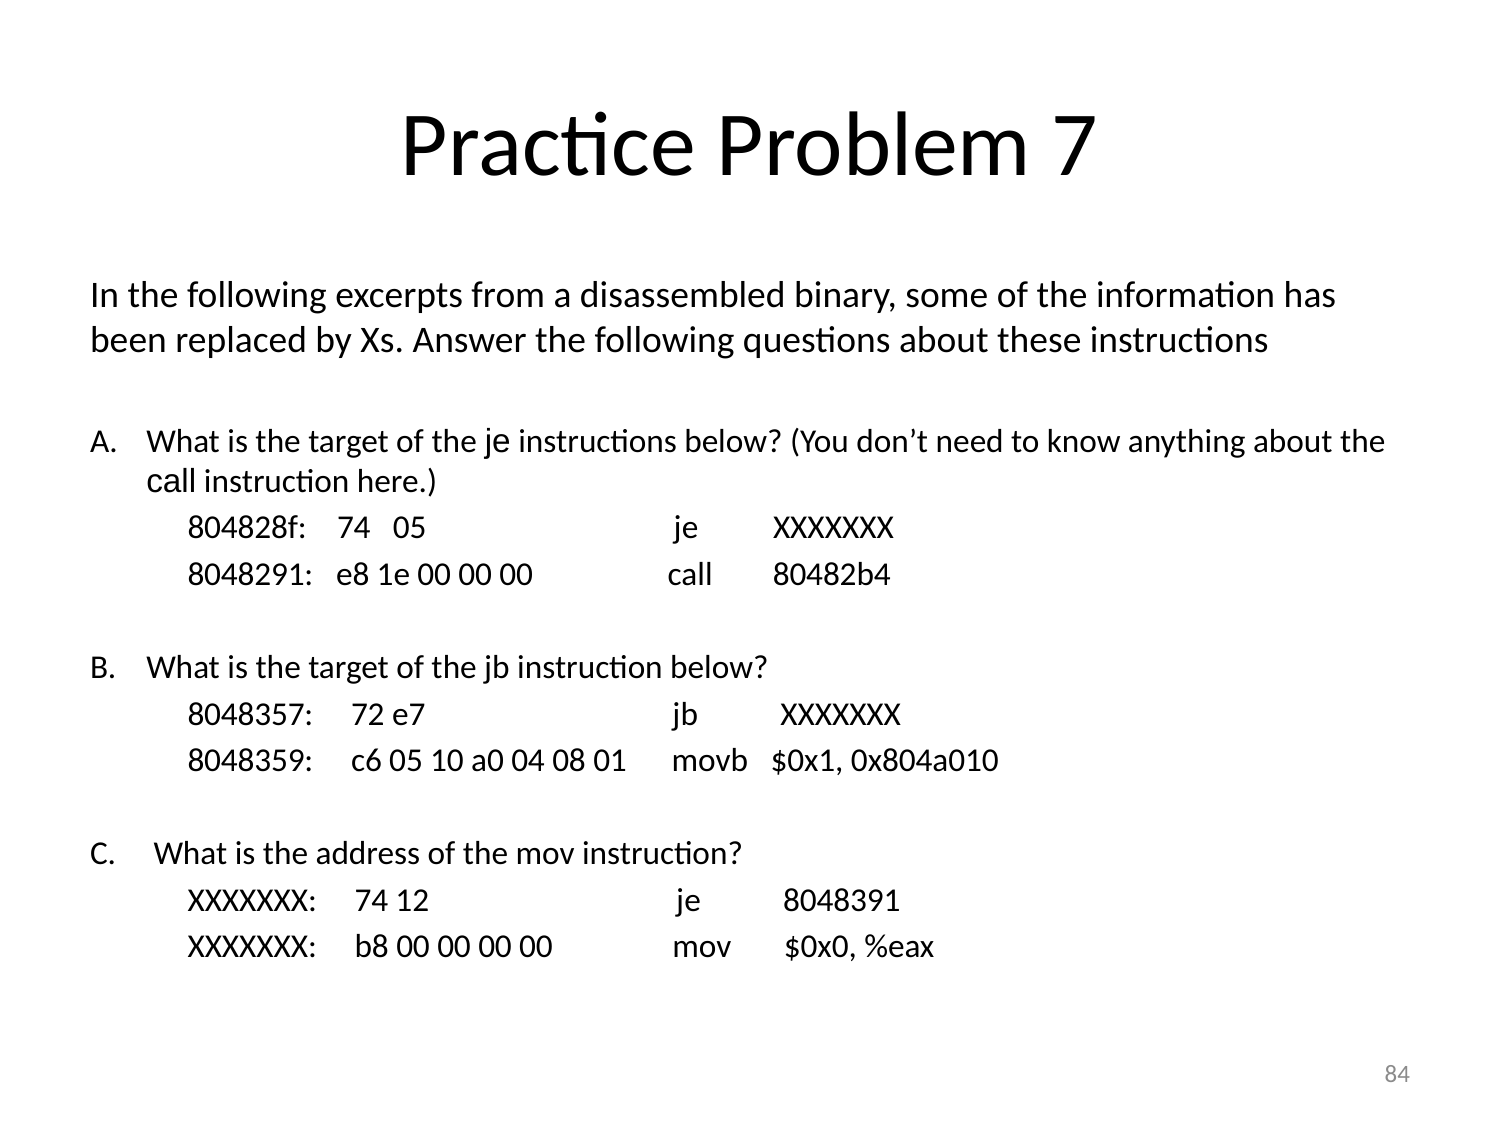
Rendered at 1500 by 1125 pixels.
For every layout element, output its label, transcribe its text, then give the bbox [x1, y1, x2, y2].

title Practice Problem 7 [75, 45, 1425, 233]
slide_number 84 [1074, 1042, 1425, 1103]
list In the following excerpts from a disassembled binary, some of the information has been replaced by Xs. Answer the following questions about these instructions What is the target of the je instructions below? (You don’t need to know anything about the call instruction here.) 804828f: 74 05 je XXXXXXX 8048291: e8 1e 00 00 00 call 80482b4 B. What is the target of the jb instruction below? 8048357: 72 e7 jb XXXXXXX 8048359: c6 05 10 a0 04 08 01 movb $0x1, 0x804a010 C. What is the address of the mov instruction? XXXXXXX: 74 12 je 8048391 XXXXXXX: b8 00 00 00 00 mov $0x0, %eax [75, 262, 1425, 1005]
